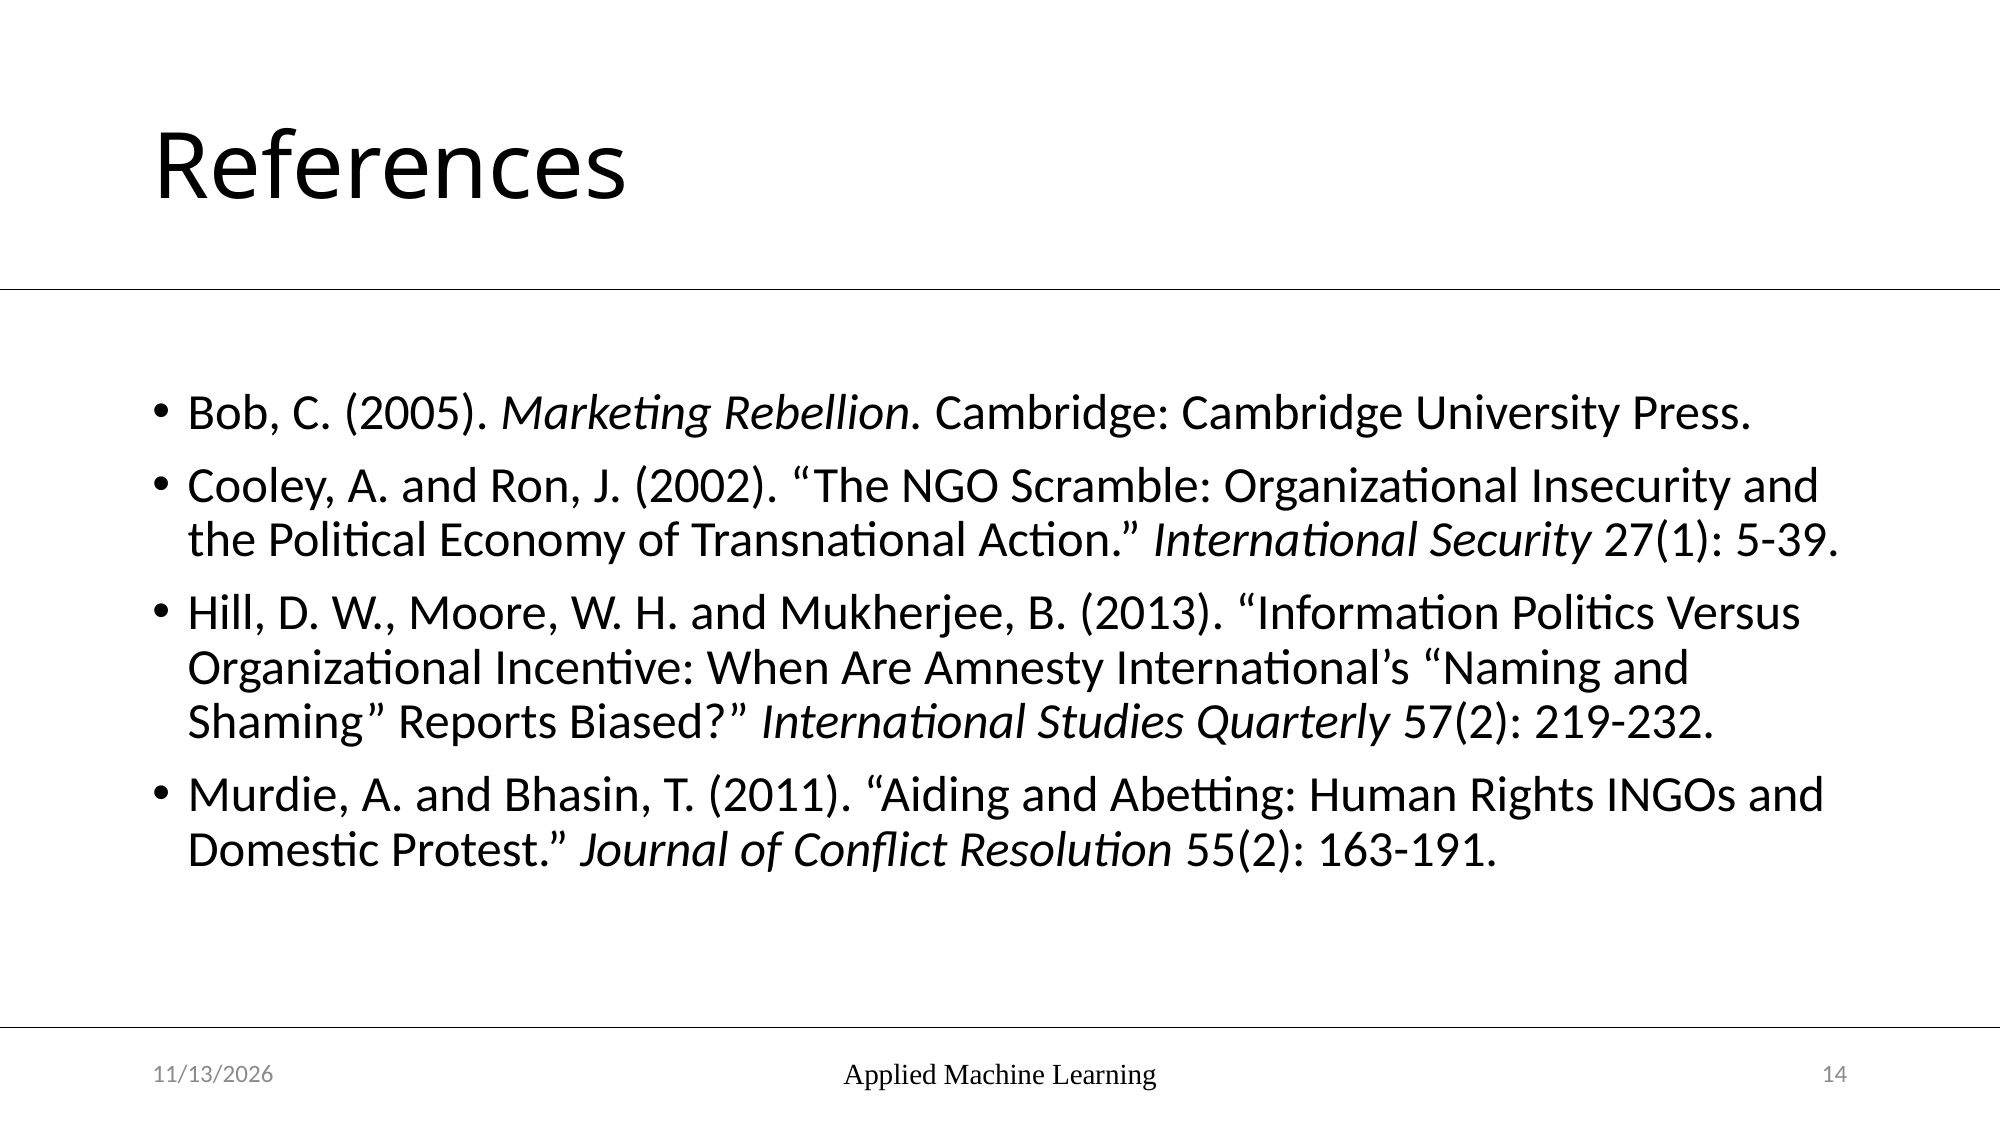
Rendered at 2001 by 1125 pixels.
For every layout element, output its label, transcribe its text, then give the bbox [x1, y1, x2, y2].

footer Applied Machine Learning [662, 1042, 1338, 1103]
title References [137, 59, 1863, 278]
slide_number 14 [1412, 1042, 1863, 1103]
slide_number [137, 1042, 588, 1103]
list Bob, C. (2005). Marketing Rebellion. Cambridge: Cambridge University Press. Cooley, A. and Ron, J. (2002). “The NGO Scramble: Organizational Insecurity and the Political Economy of Transnational Action.” International Security 27(1): 5-39. Hill, D. W., Moore, W. H. and Mukherjee, B. (2013). “Information Politics Versus Organizational Incentive: When Are Amnesty International’s “Naming and Shaming” Reports Biased?” International Studies Quarterly 57(2): 219-232. Murdie, A. and Bhasin, T. (2011). “Aiding and Abetting: Human Rights INGOs and Domestic Protest.” Journal of Conflict Resolution 55(2): 163-191. [137, 299, 1863, 1014]
